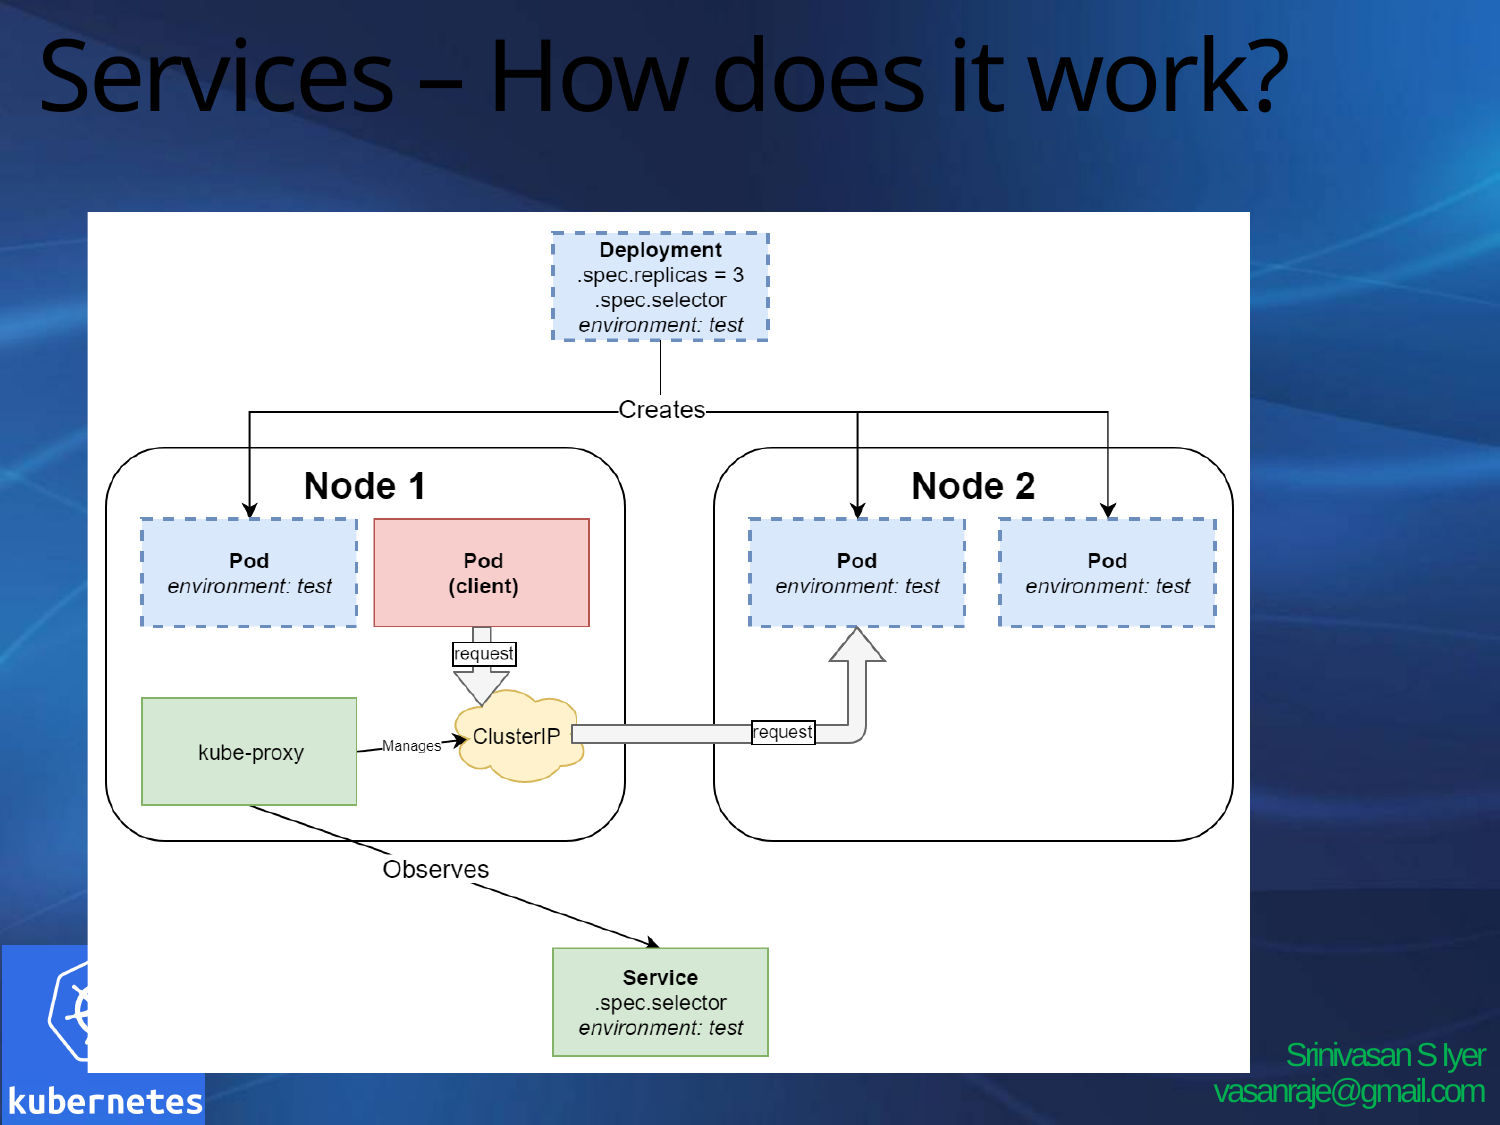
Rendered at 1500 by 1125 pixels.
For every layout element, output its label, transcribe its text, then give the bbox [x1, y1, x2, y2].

picture [0, 0, 1500, 1125]
title Services – How does it work? [37, 24, 1438, 163]
